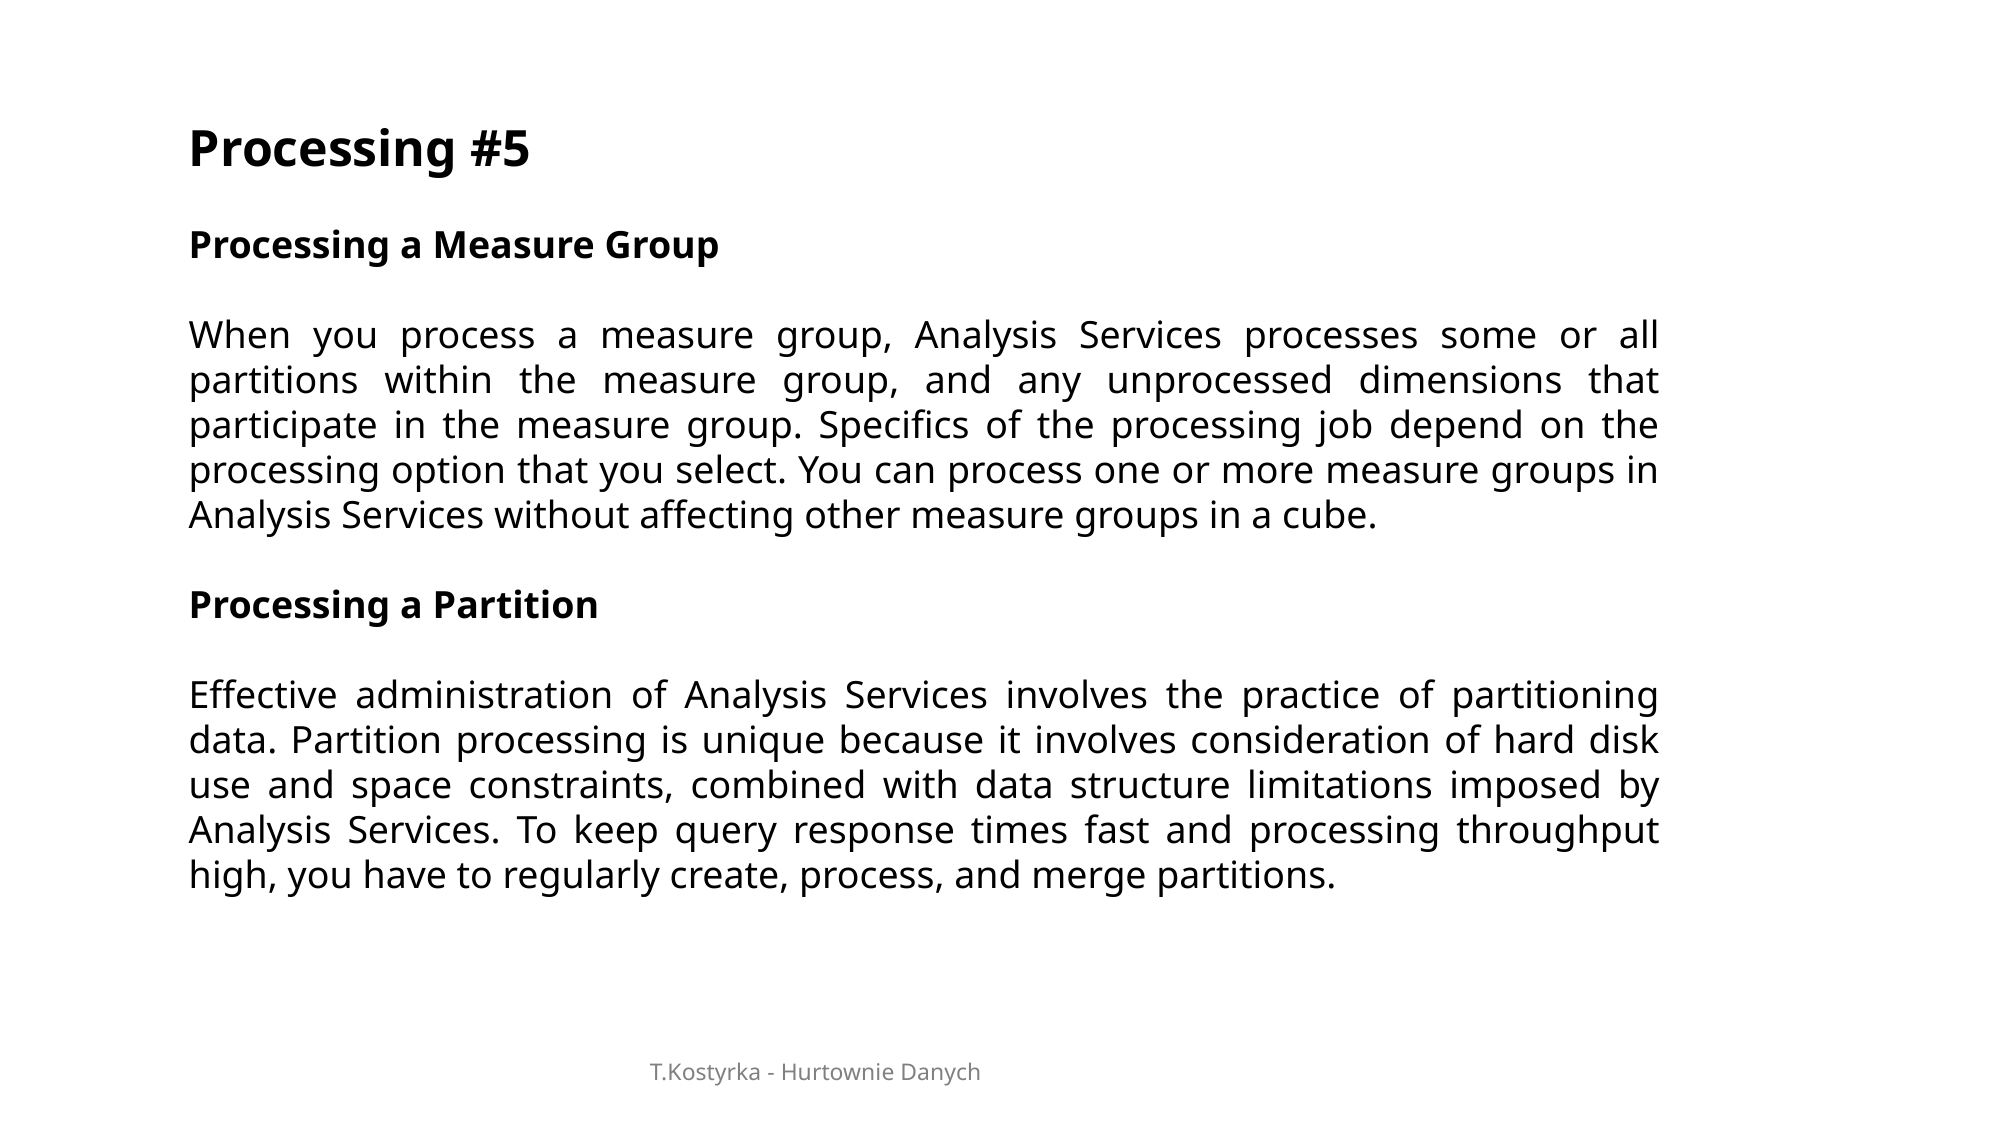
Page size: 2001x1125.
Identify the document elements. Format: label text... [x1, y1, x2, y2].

text_box Processing #5 Processing a Measure Group When you process a measure group, Analysis Services processes some or all partitions within the measure group, and any unprocessed dimensions that participate in the measure group. Specifics of the processing job depend on the processing option that you select. You can process one or more measure groups in Analysis Services without affecting other measure groups in a cube. Processing a Partition Effective administration of Analysis Services involves the practice of partitioning data. Partition processing is unique because it involves consideration of hard disk use and space constraints, combined with data structure limitations imposed by Analysis Services. To keep query response times fast and processing throughput high, you have to regularly create, process, and merge partitions. [99, 108, 1676, 904]
footer T.Kostyrka - Hurtownie Danych [634, 1042, 1605, 1103]
